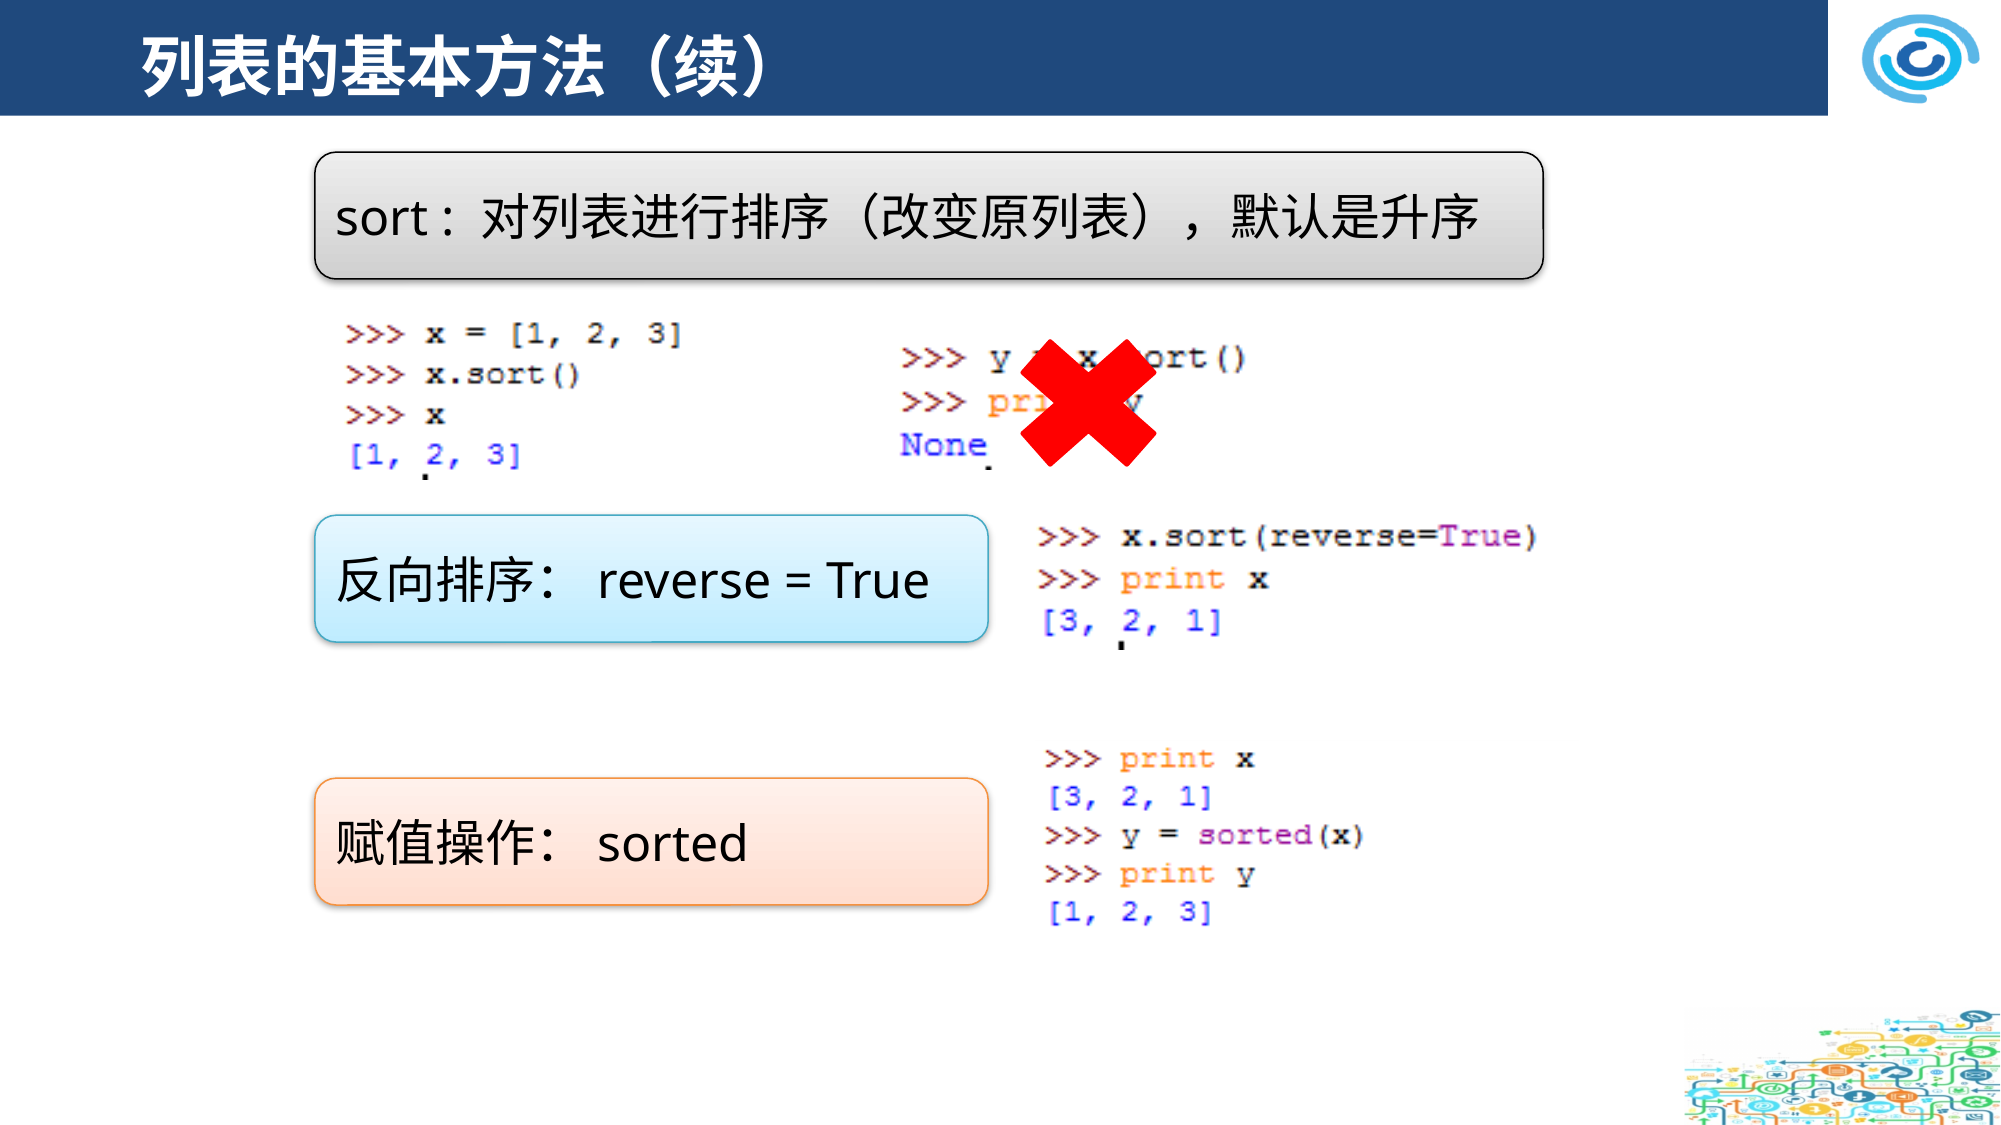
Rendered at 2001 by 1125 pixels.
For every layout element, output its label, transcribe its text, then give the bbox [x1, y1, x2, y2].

picture [1035, 739, 1579, 944]
picture [1685, 1008, 2001, 1125]
title 列表的基本方法（续） [124, 11, 1829, 118]
picture [338, 316, 871, 480]
picture [893, 337, 1431, 471]
text_box sort : 对列表进行排序（改变原列表），默认是升序 [314, 151, 1545, 280]
text_box 赋值操作：sorted [314, 777, 989, 906]
text_box 反向排序：reverse = True [314, 514, 989, 643]
picture [1859, 11, 1985, 106]
picture [1035, 514, 1629, 650]
